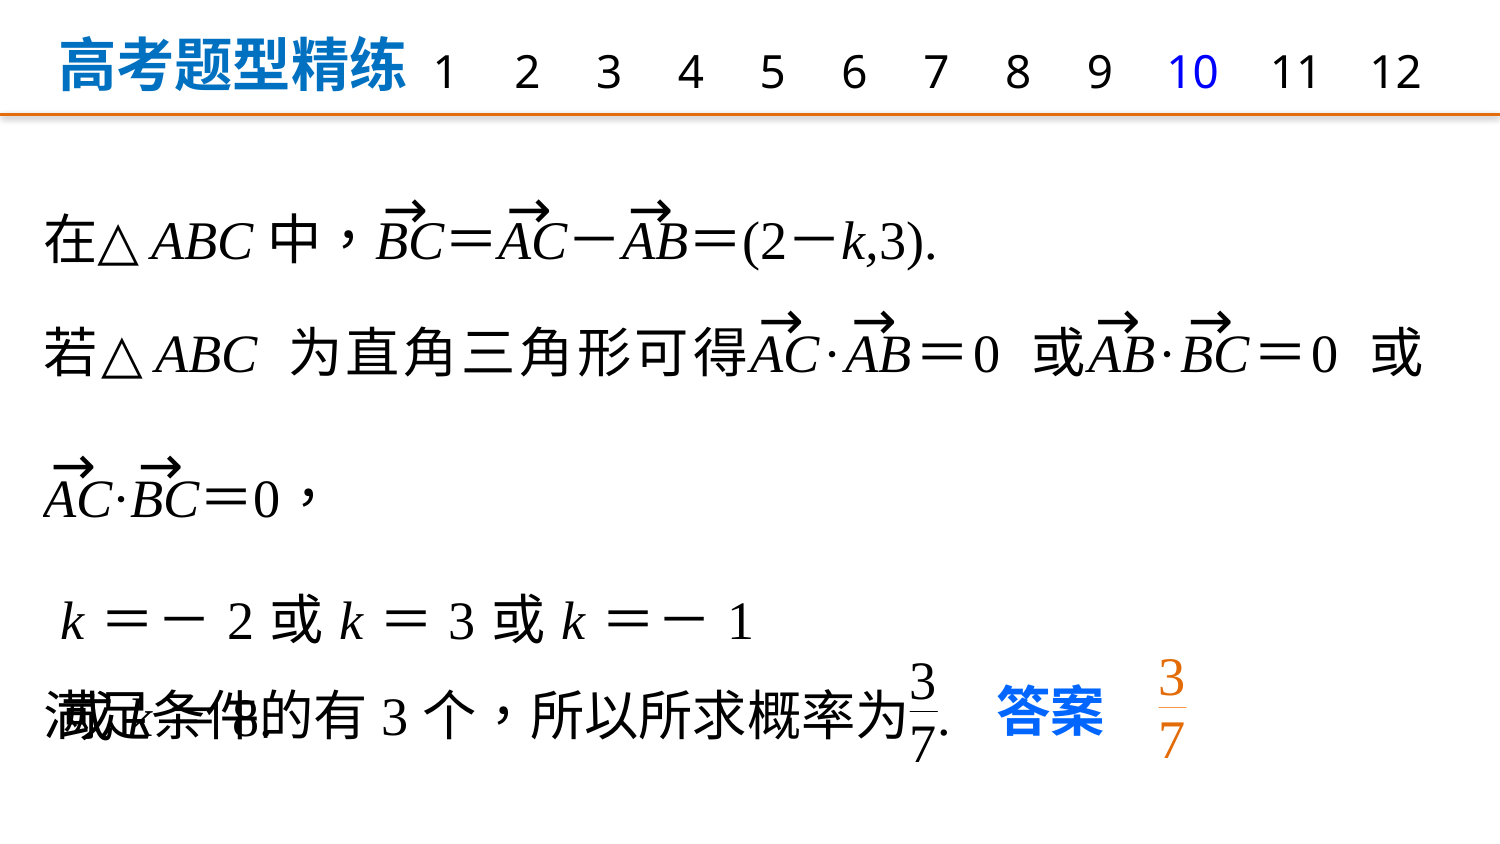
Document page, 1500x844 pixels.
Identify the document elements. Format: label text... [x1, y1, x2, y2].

text_box 1 [410, 38, 481, 109]
text_box 4 [656, 38, 726, 109]
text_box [42, 161, 1336, 284]
text_box 10 [1147, 41, 1239, 106]
text_box 8 [983, 38, 1053, 109]
text_box 11 [1250, 41, 1342, 106]
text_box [995, 645, 1232, 820]
text_box 高考题型精练 [43, 20, 423, 105]
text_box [42, 285, 1424, 576]
text_box 2 [492, 38, 563, 109]
text_box k＝－2或k＝3或k＝－1或k＝8. [46, 584, 783, 648]
text_box 5 [738, 38, 808, 109]
text_box 9 [1065, 38, 1135, 109]
text_box 7 [901, 38, 972, 109]
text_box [42, 649, 1424, 844]
text_box 3 [574, 38, 644, 109]
text_box 12 [1353, 38, 1438, 109]
text_box 6 [819, 38, 890, 109]
